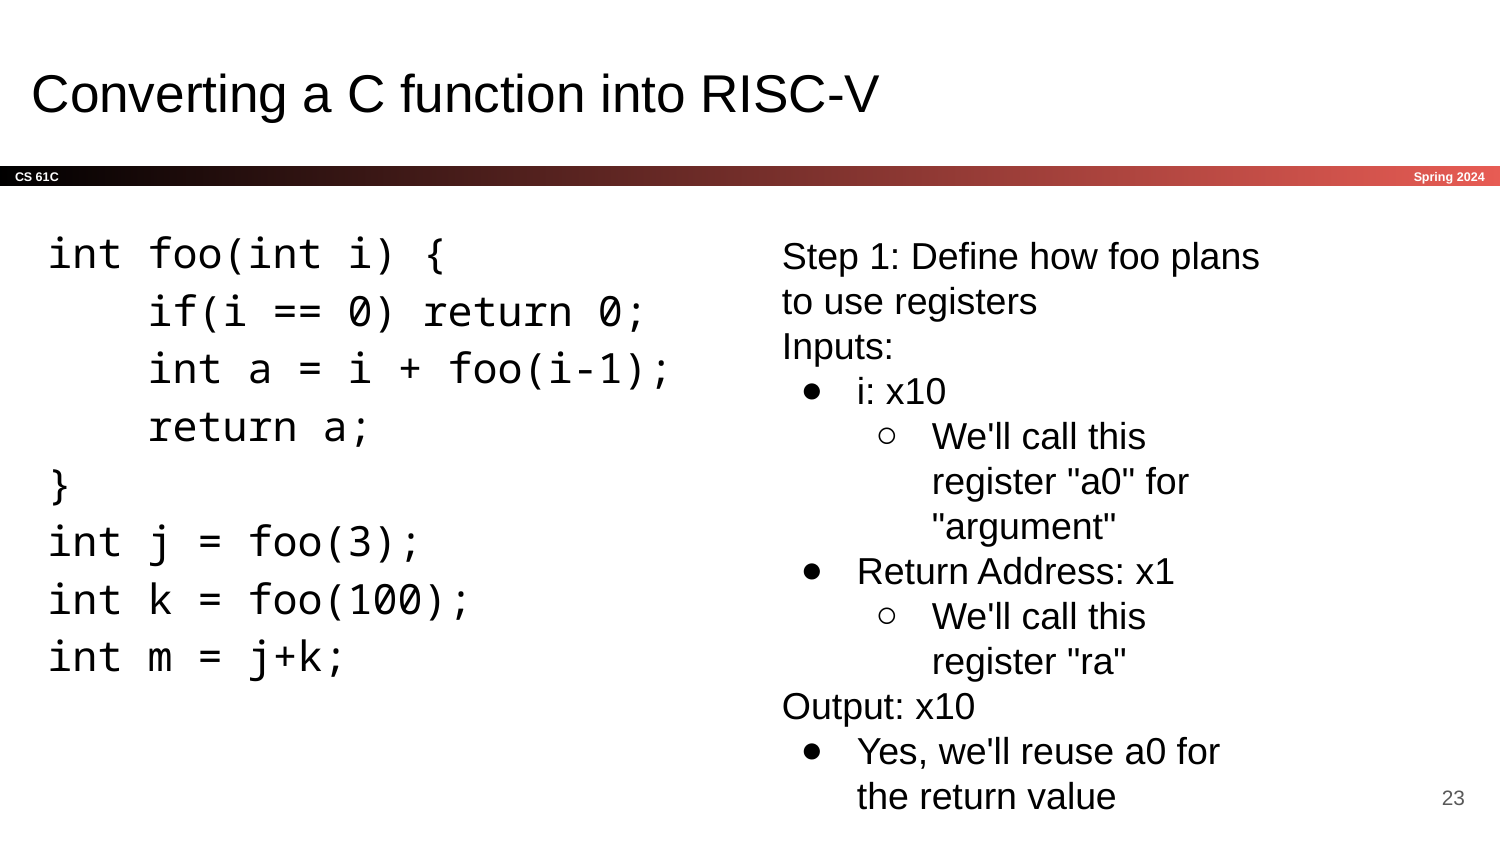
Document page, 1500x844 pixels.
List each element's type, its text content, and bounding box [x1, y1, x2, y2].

list int foo(int i) { if(i == 0) return 0; int a = i + foo(i-1); return a; } int j = foo(3); int k = foo(100); int m = j+k; [32, 204, 1431, 823]
title Converting a C function into RISC-V [16, 44, 1415, 139]
slide_number ‹#› [1389, 764, 1480, 830]
text_box Step 1: Define how foo plans to use registers Inputs: i: x10 We'll call this register "a0" for "argument" Return Address: x1 We'll call this register "ra" Output: x10 Yes, we'll reuse a0 for the return value [766, 216, 1285, 808]
